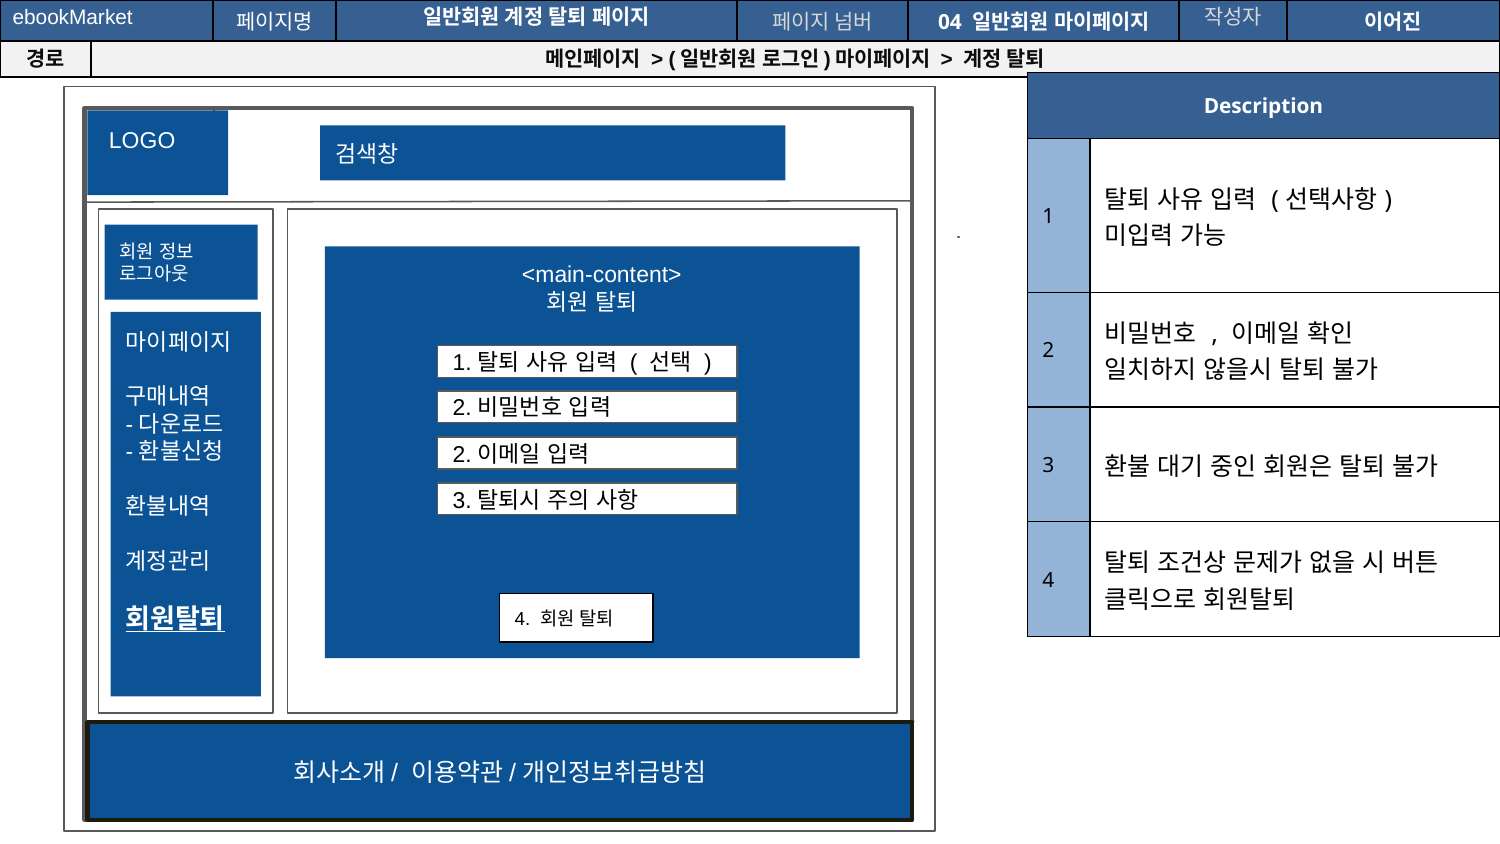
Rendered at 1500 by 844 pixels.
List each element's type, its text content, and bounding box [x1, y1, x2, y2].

table_header 04 일반회원 마이페이지 [909, 1, 1178, 40]
table_header ebookMarket [1, 1, 212, 40]
text_box <main-content> 회원 탈퇴 [324, 246, 860, 659]
table_cell 비밀번호 , 이메일 확인 일치하지 않을시 탈퇴 불가 [1091, 293, 1499, 406]
text_box LOGO [87, 110, 229, 196]
table_cell 환불 대기 중인 회원은 탈퇴 불가 [1091, 408, 1499, 521]
text_box 1.탈퇴 사유 입력 ( 선택 ) [437, 345, 737, 378]
text_box 검색창 [320, 125, 786, 181]
text_box 회원 정보 로그아웃 [87, 203, 912, 209]
text_box 2.비밀번호 입력 [437, 390, 737, 423]
table_header Description [1028, 73, 1499, 138]
text_box 마이페이지 구매내역 -다운로드 -환불신청 환불내역 계정관리 회원탈퇴 [110, 311, 261, 697]
text_box [64, 86, 936, 831]
table_cell 2 [1028, 293, 1089, 406]
text_box 회원 정보 로그아웃 [104, 224, 258, 300]
table_header 페이지명 [214, 1, 335, 40]
text_box [287, 211, 897, 713]
table_header 작성자 [1180, 1, 1286, 40]
text_box 2.이메일 입력 [437, 437, 737, 469]
table_header 이어진 [1288, 1, 1499, 40]
text_box 3.탈퇴시 주의 사항 [437, 483, 737, 515]
table_cell 4 [1028, 522, 1089, 636]
text_box [84, 208, 912, 722]
table_cell 탈퇴 사유 입력 (선택사항) 미입력 가능 [1091, 139, 1499, 292]
table_header 페이지 넘버 [738, 1, 907, 40]
text_box 회사소개/ 이용약관/개인정보취급방침 [87, 730, 912, 820]
text_box [84, 108, 912, 202]
table_header 일반회원 계정 탈퇴 페이지 [337, 1, 736, 40]
text_box [98, 211, 274, 713]
table_cell 경로 [1, 42, 90, 76]
table_cell 3 [1028, 408, 1089, 521]
text_box 6.계정 정보 변경 [87, 723, 912, 727]
table_cell 1 [1028, 139, 1089, 292]
table_cell 메인페이지 > (일반회원 로그인)마이페이지 > 계정 탈퇴 [92, 42, 1499, 76]
table_cell 탈퇴 조건상 문제가 없을 시 버튼 클릭으로 회원탈퇴 [1091, 522, 1499, 636]
text_box 4. 회원 탈퇴 [499, 593, 653, 642]
